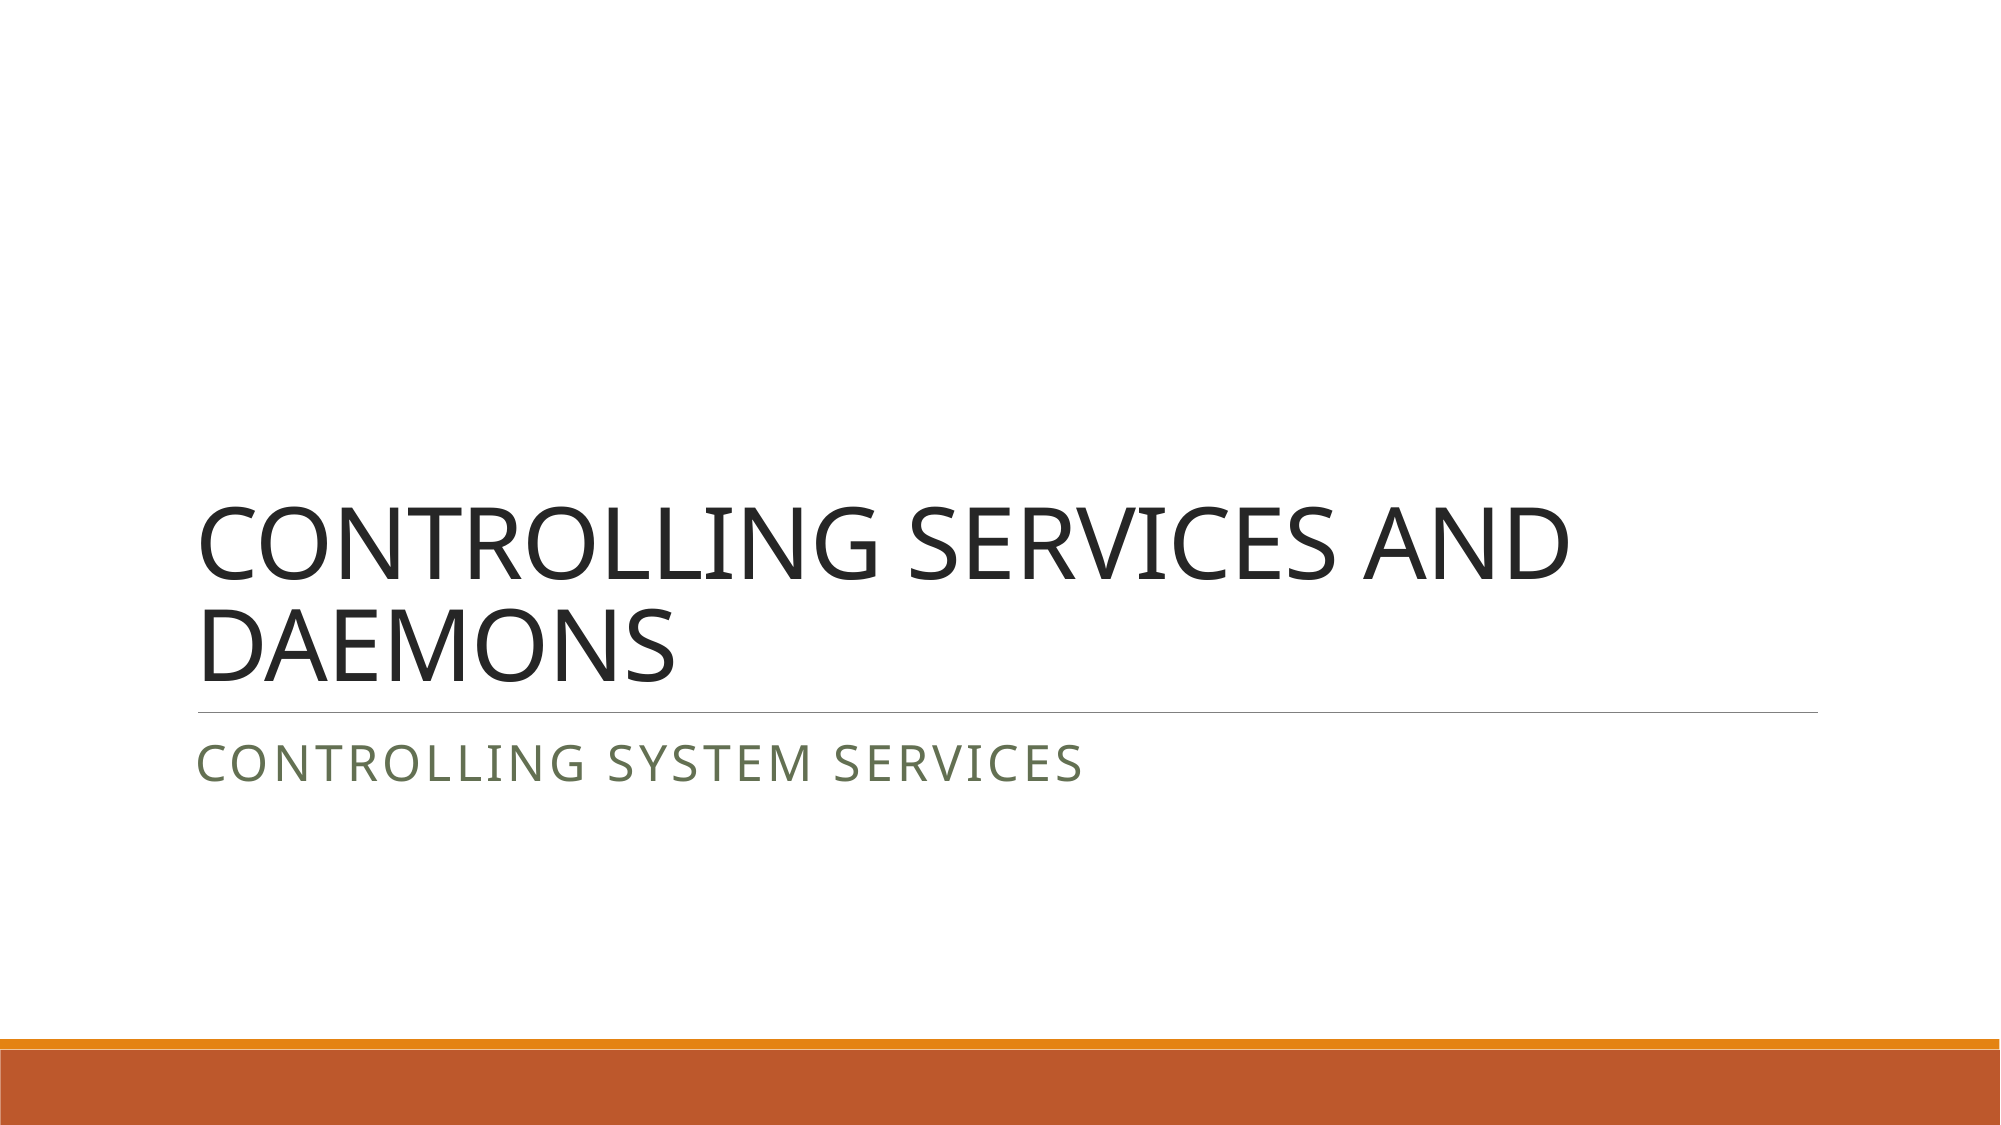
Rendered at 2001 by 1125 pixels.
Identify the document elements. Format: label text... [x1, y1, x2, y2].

subtitle Controlling System Services [180, 730, 1831, 803]
title CONTROLLING SERVICES AND DAEMONS [180, 124, 1830, 710]
